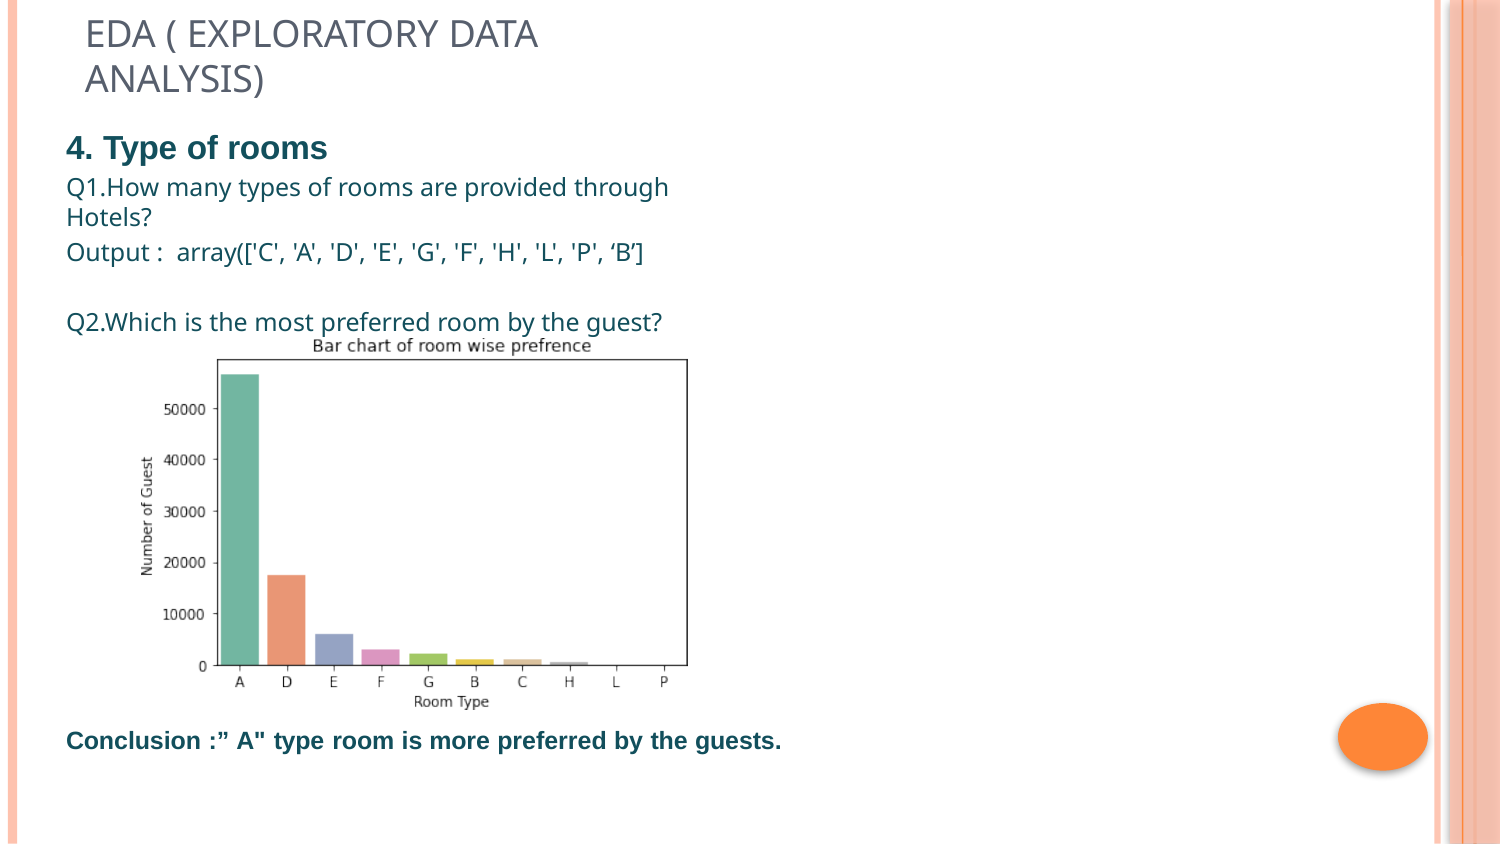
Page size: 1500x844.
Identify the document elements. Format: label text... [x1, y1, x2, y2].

text_box 4. Type of rooms Q1.How many types of rooms are provided through Hotels? Output : array(['C', 'A', 'D', 'E', 'G', 'F', 'H', 'L', 'P', ‘B’] Q2.Which is the most preferred room by the guest? [64, 116, 726, 337]
picture [141, 337, 688, 711]
text_box Conclusion :” A" type room is more preferred by the guests. [64, 722, 785, 755]
title EDA ( Exploratory Data Analysis) [82, 0, 676, 101]
